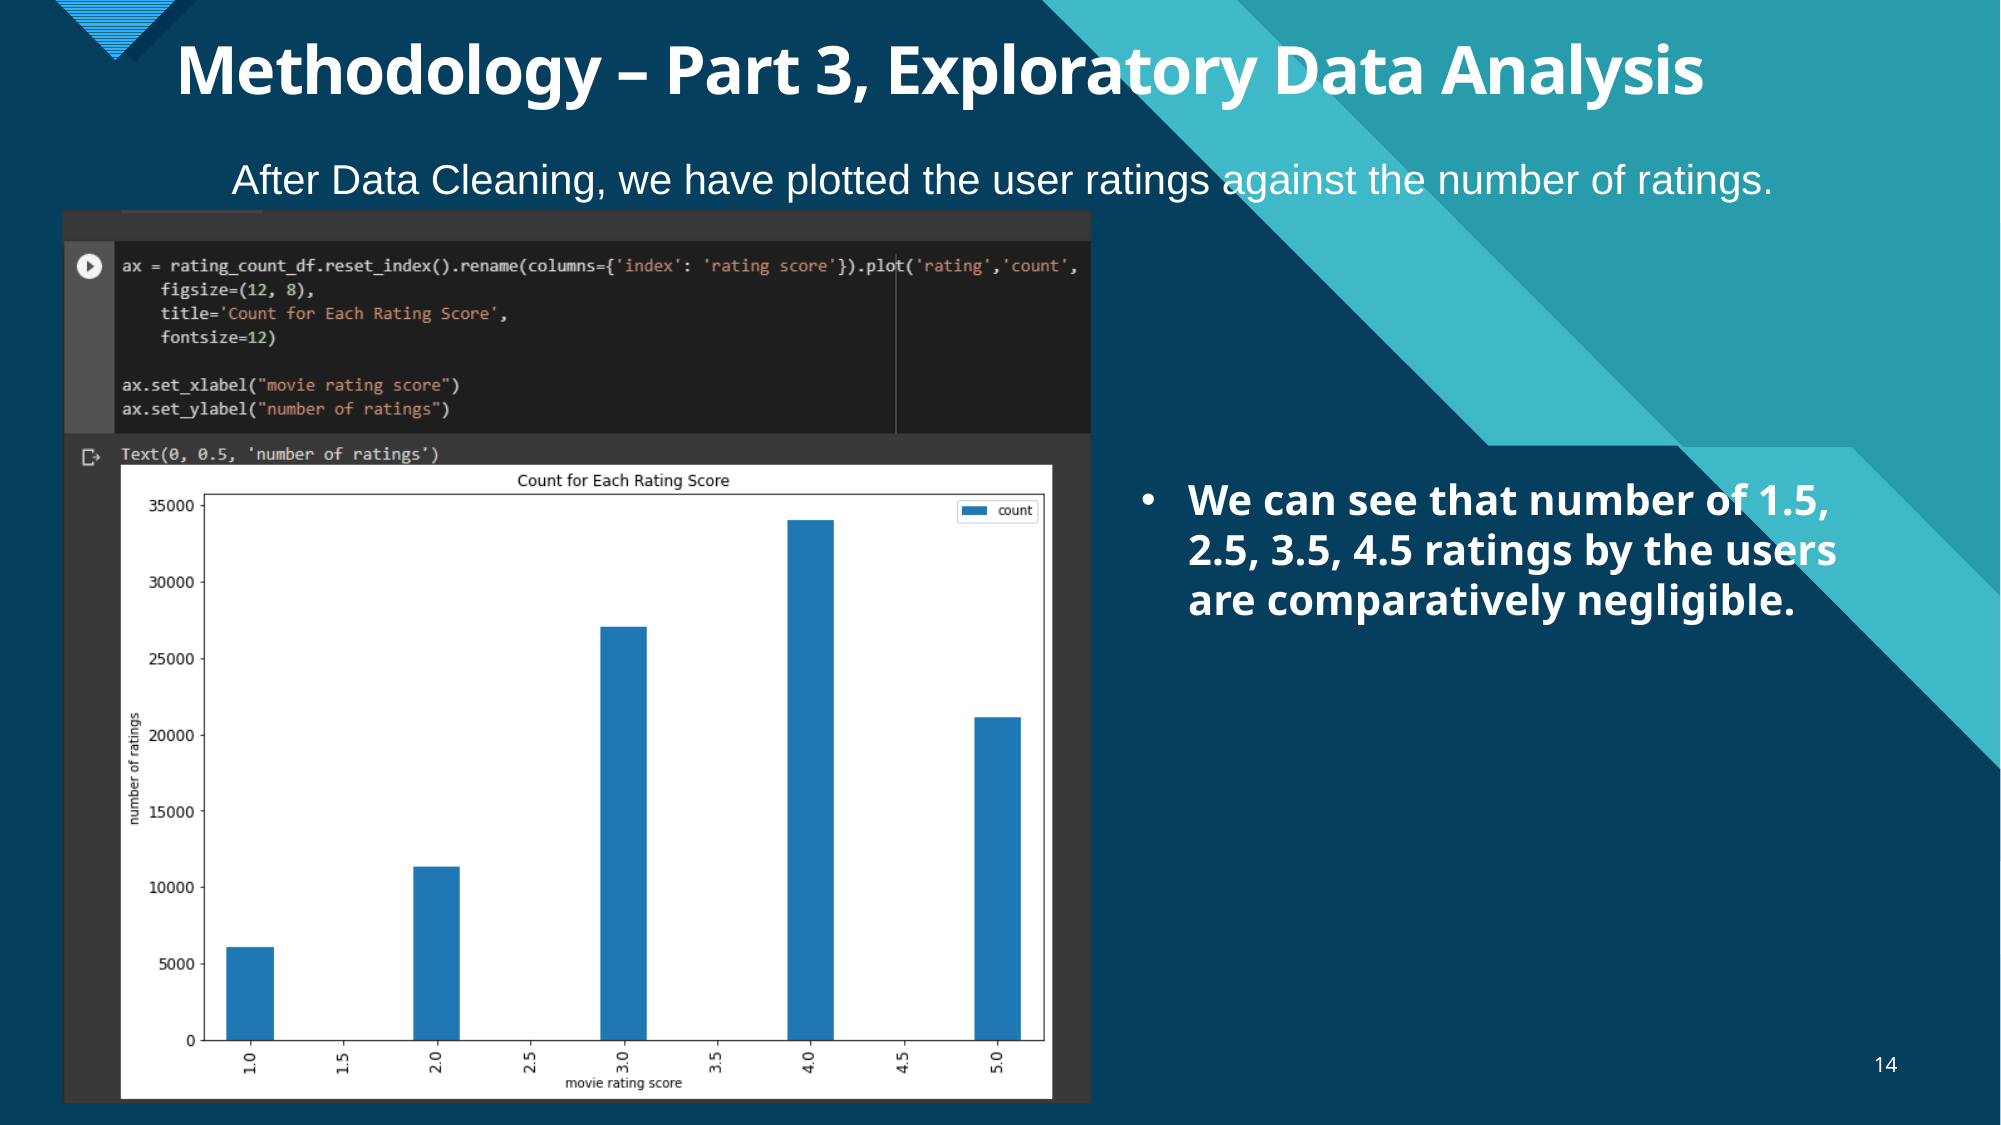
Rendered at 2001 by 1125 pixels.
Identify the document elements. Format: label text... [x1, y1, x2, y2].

text_box After Data Cleaning, we have plotted the user ratings against the number of ratings. [112, 145, 1894, 211]
text_box We can see that number of 1.5, 2.5, 3.5, 4.5 ratings by the users are comparatively negligible. [1126, 466, 1894, 632]
picture [63, 211, 1090, 1102]
slide_number 14 [1845, 1035, 1913, 1096]
title Methodology – Part 3, Exploratory Data Analysis [160, 29, 2000, 117]
